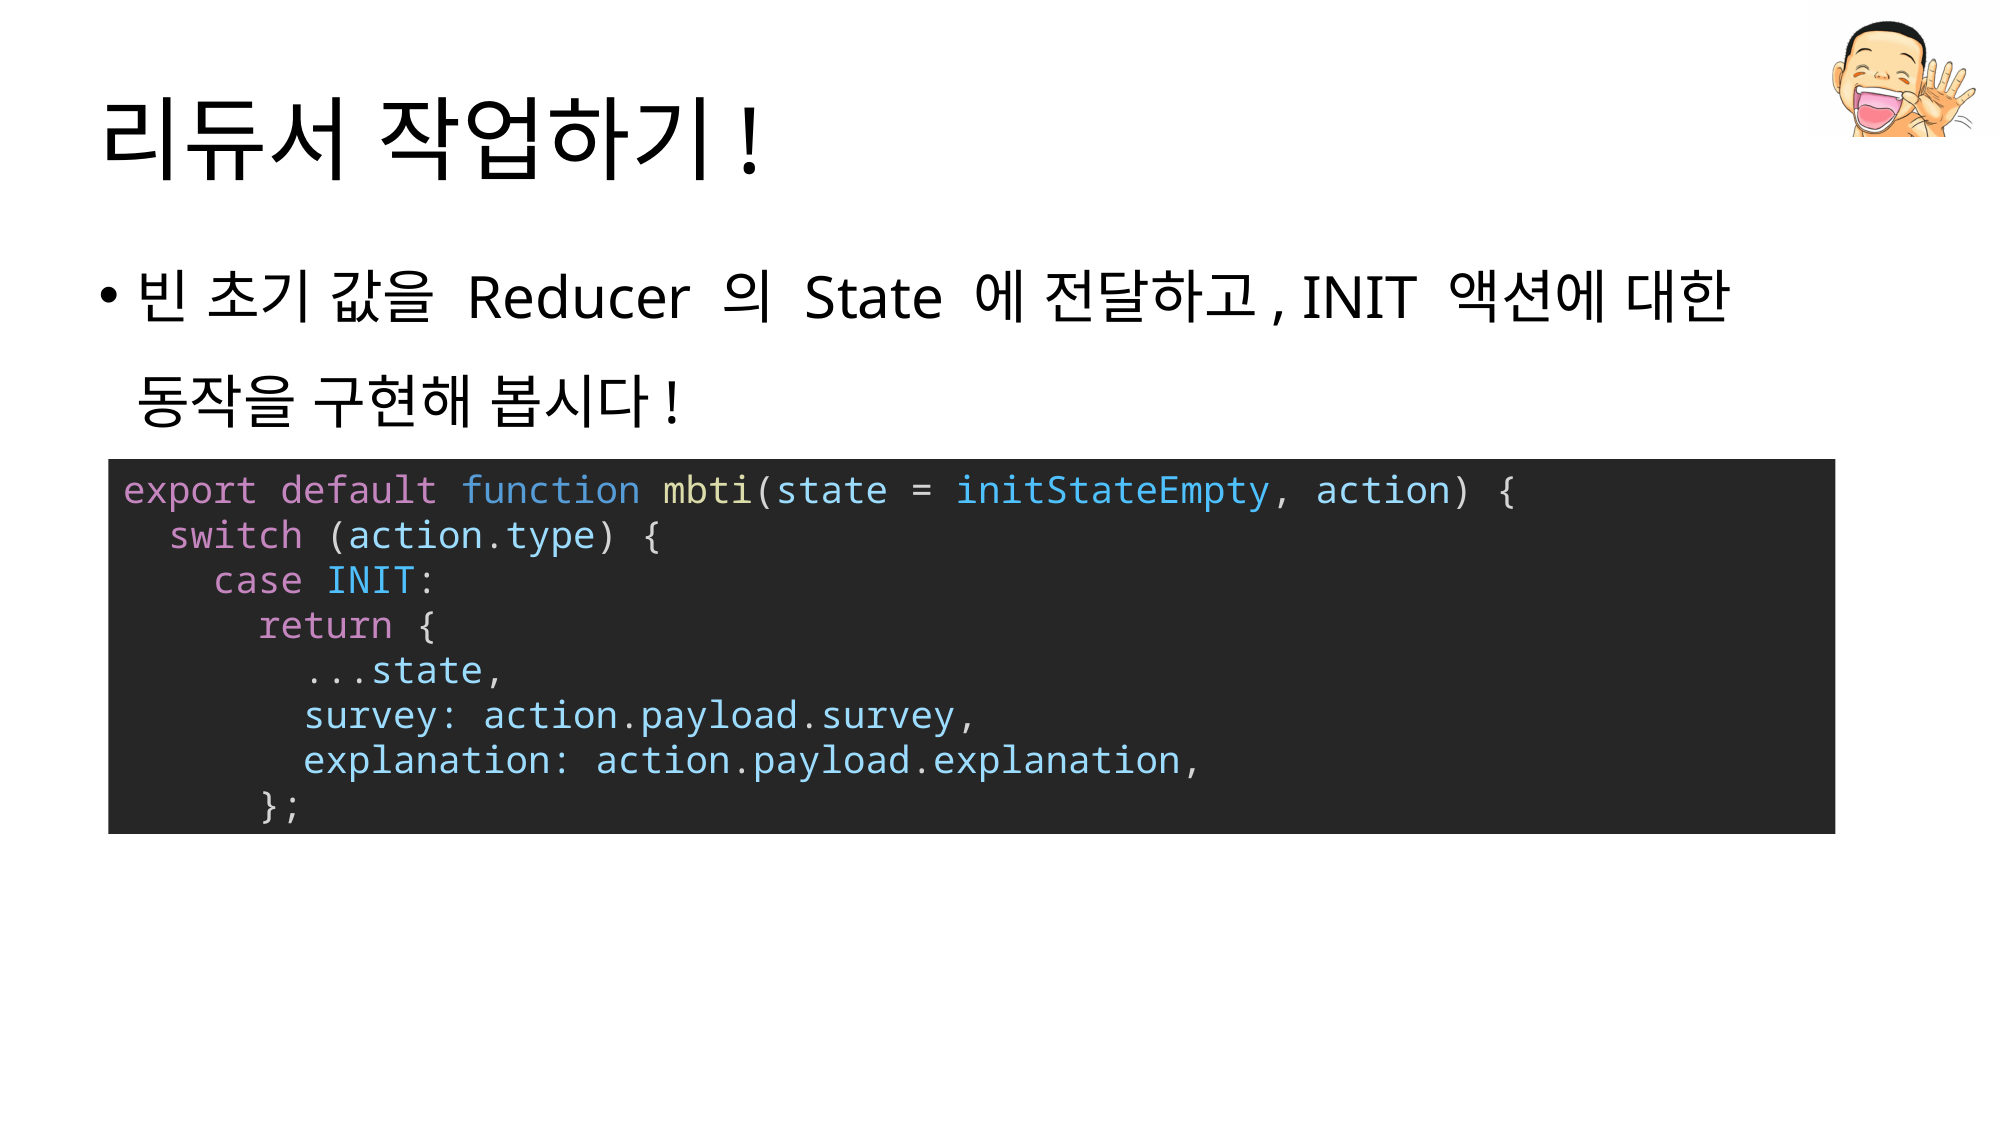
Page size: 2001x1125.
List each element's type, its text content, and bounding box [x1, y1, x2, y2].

list 빈 초기 값을 Reducer 의 State 에 전달하고, INIT 액션에 대한 동작을 구현해 봅시다! [83, 217, 1855, 1125]
picture [1931, 0, 2000, 137]
title 리듀서 작업하기! [83, 0, 1931, 218]
text_box export default function mbti(state = initStateEmpty, action) { switch (action.type) { case INIT: return { ...state, survey: action.payload.survey, explanation: action.payload.explanation, }; [108, 459, 1836, 834]
